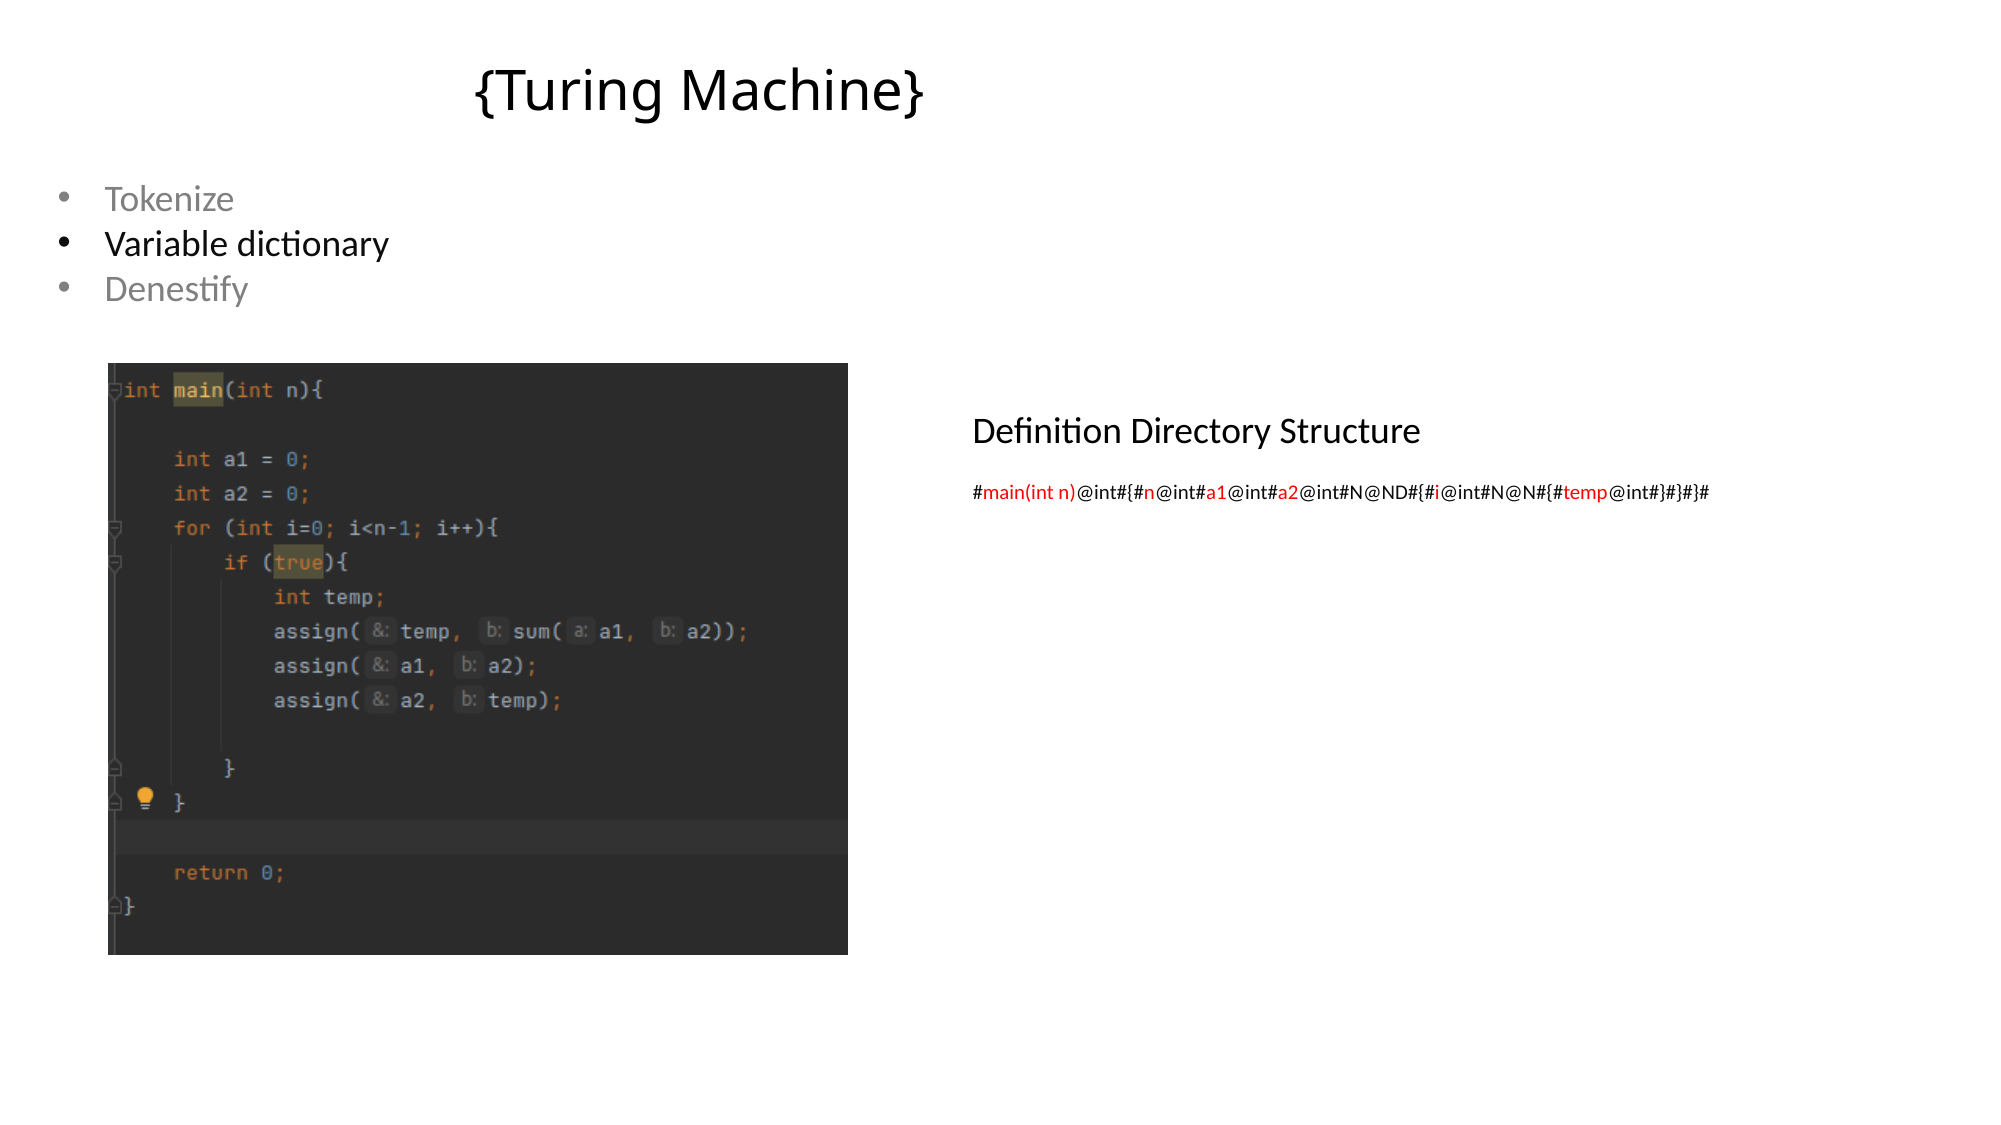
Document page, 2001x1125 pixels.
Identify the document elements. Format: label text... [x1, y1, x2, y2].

text_box Tokenize Variable dictionary Denestify [42, 166, 423, 317]
text_box #main(int n)@int#{#n@int#a1@int#a2@int#N@ND#{#i@int#N@N#{#temp@int#}#}#}# [957, 470, 1832, 511]
text_box Definition Directory Structure [957, 398, 1455, 459]
title {Turing Machine} [455, 38, 944, 130]
picture [108, 363, 848, 955]
